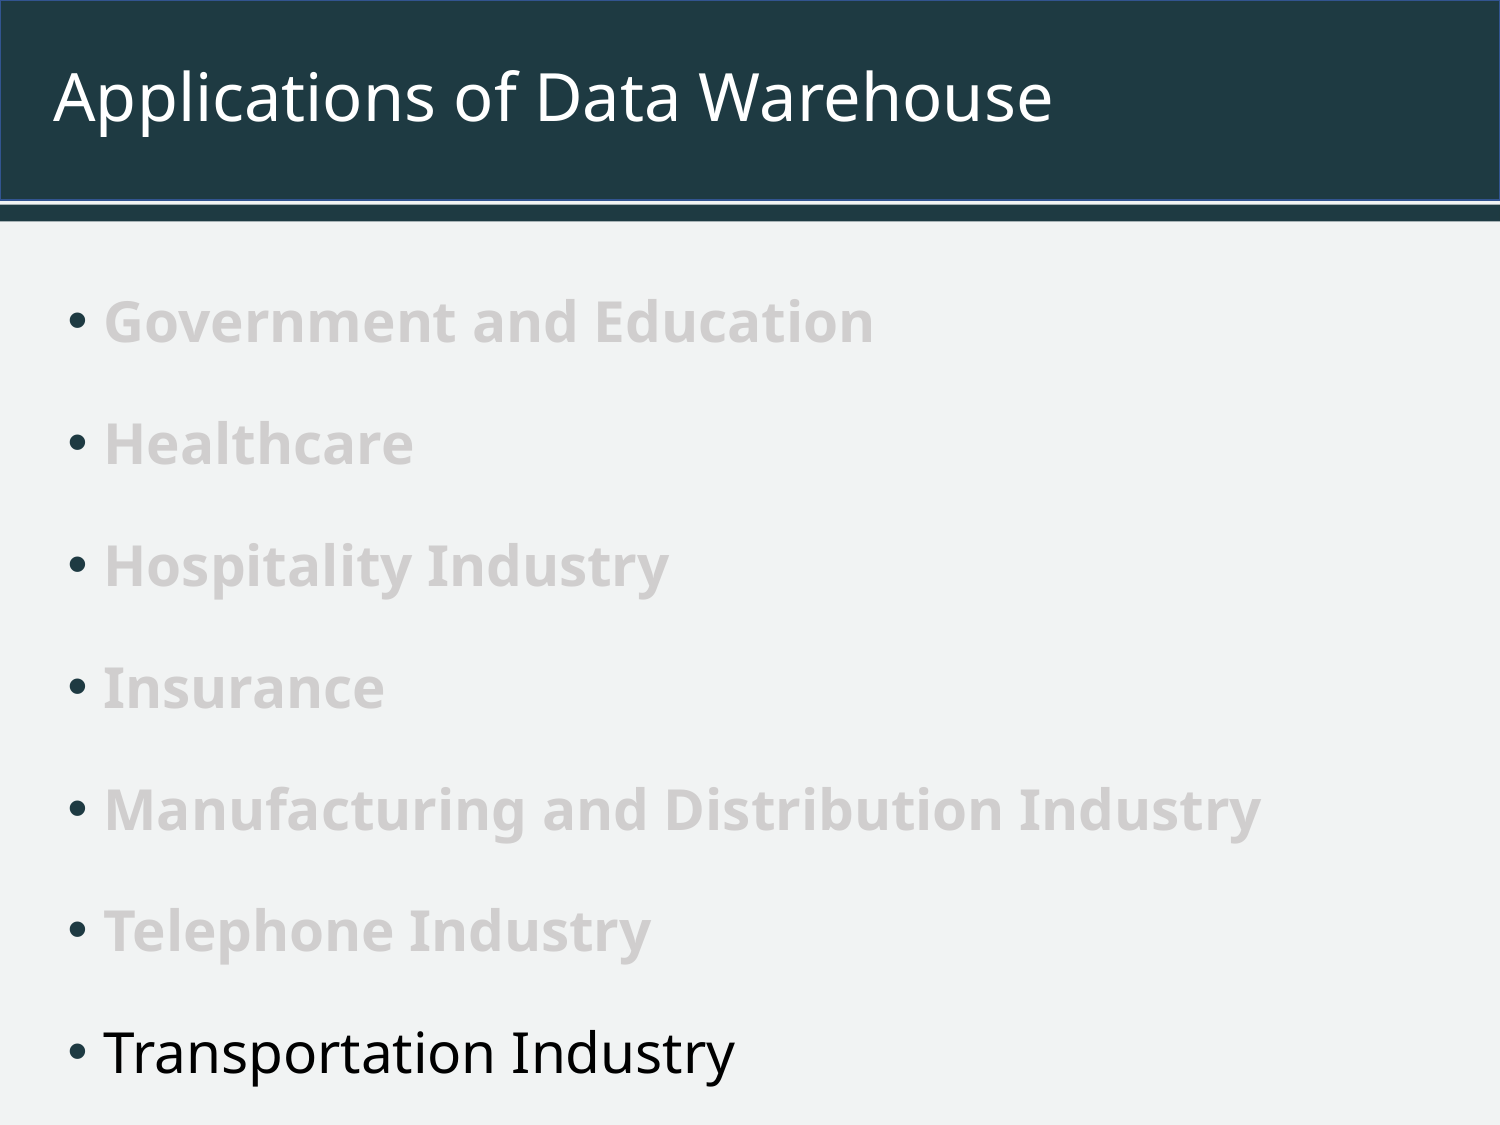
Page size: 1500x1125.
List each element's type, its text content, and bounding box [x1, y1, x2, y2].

title Applications of Data Warehouse [38, 0, 1500, 200]
list Government and Education Healthcare Hospitality Industry Insurance Manufacturing and Distribution Industry Telephone Industry Transportation Industry [52, 245, 1448, 1096]
